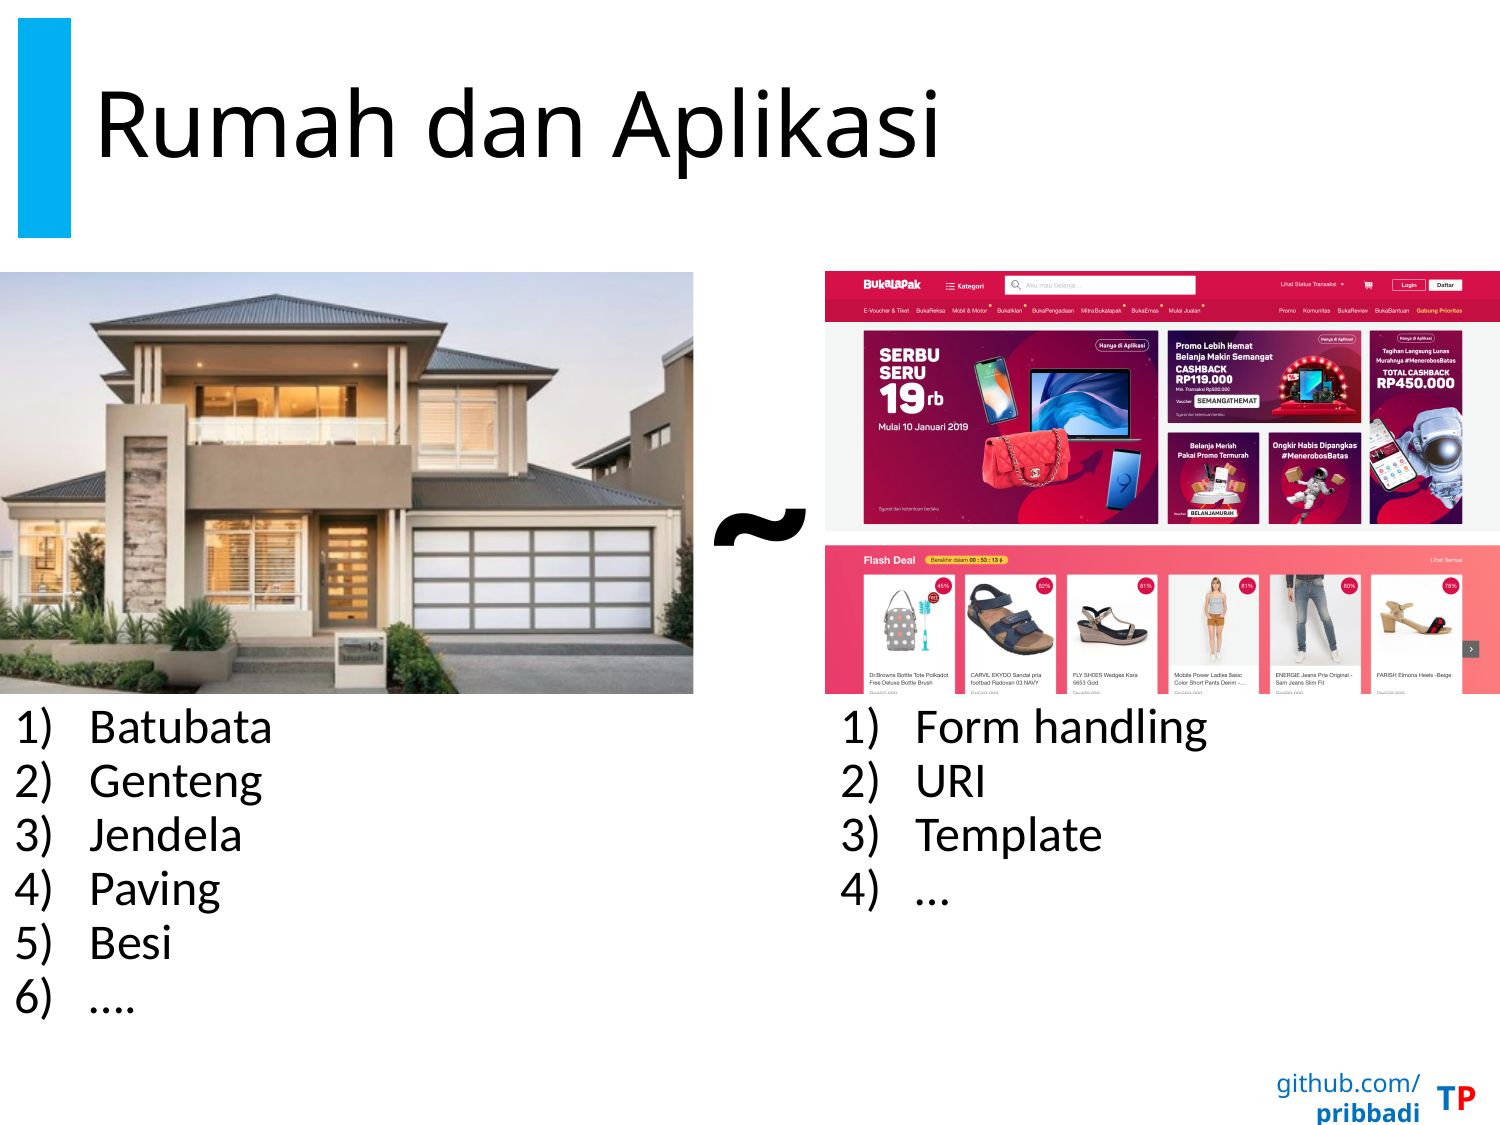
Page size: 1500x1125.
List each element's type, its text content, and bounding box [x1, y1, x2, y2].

list ~ [78, 271, 825, 693]
picture [0, 272, 694, 694]
title Rumah dan Aplikasi [78, 19, 1443, 237]
picture [825, 271, 1500, 694]
text_box Form handling URI Template … [825, 694, 1500, 1069]
text_box Batubata Genteng Jendela Paving Besi …. [0, 694, 694, 1069]
